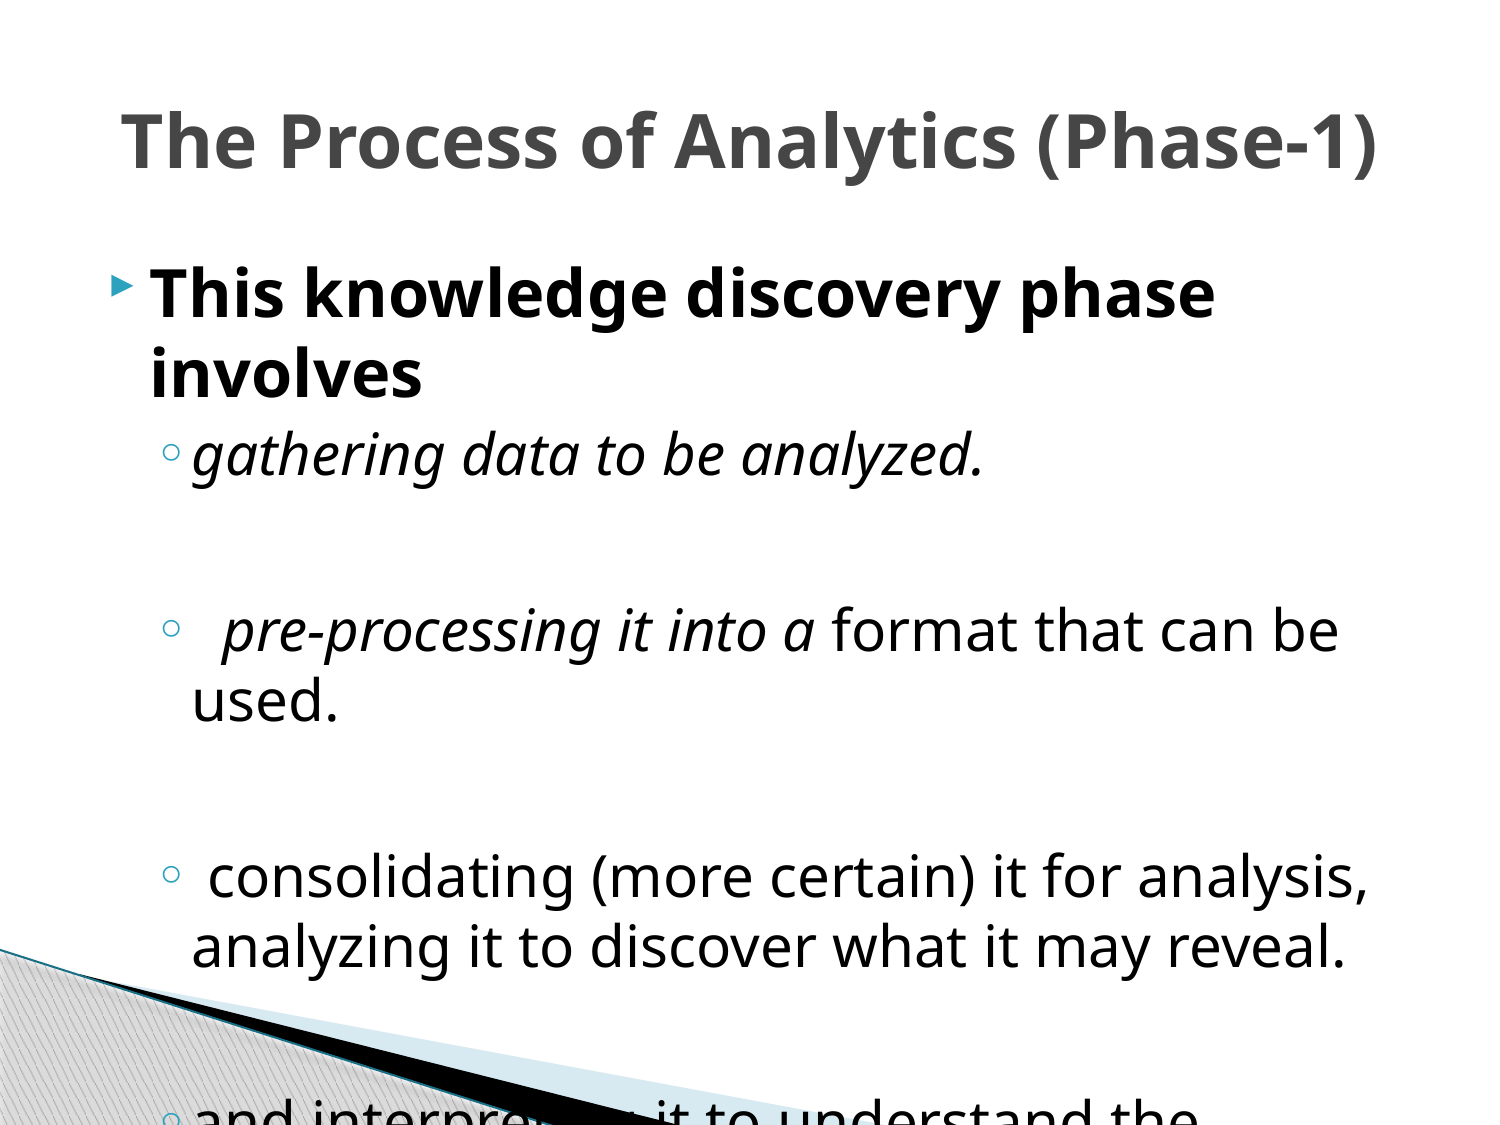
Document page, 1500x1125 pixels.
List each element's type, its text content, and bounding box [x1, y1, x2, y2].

list This knowledge discovery phase involves gathering data to be analyzed. pre-processing it into a format that can be used. consolidating (more certain) it for analysis, analyzing it to discover what it may reveal. and interpreting it to understand the processes by which the data was analyzed and how conclusions were reached. [75, 243, 1425, 986]
title The Process of Analytics (Phase-1) [75, 45, 1425, 233]
